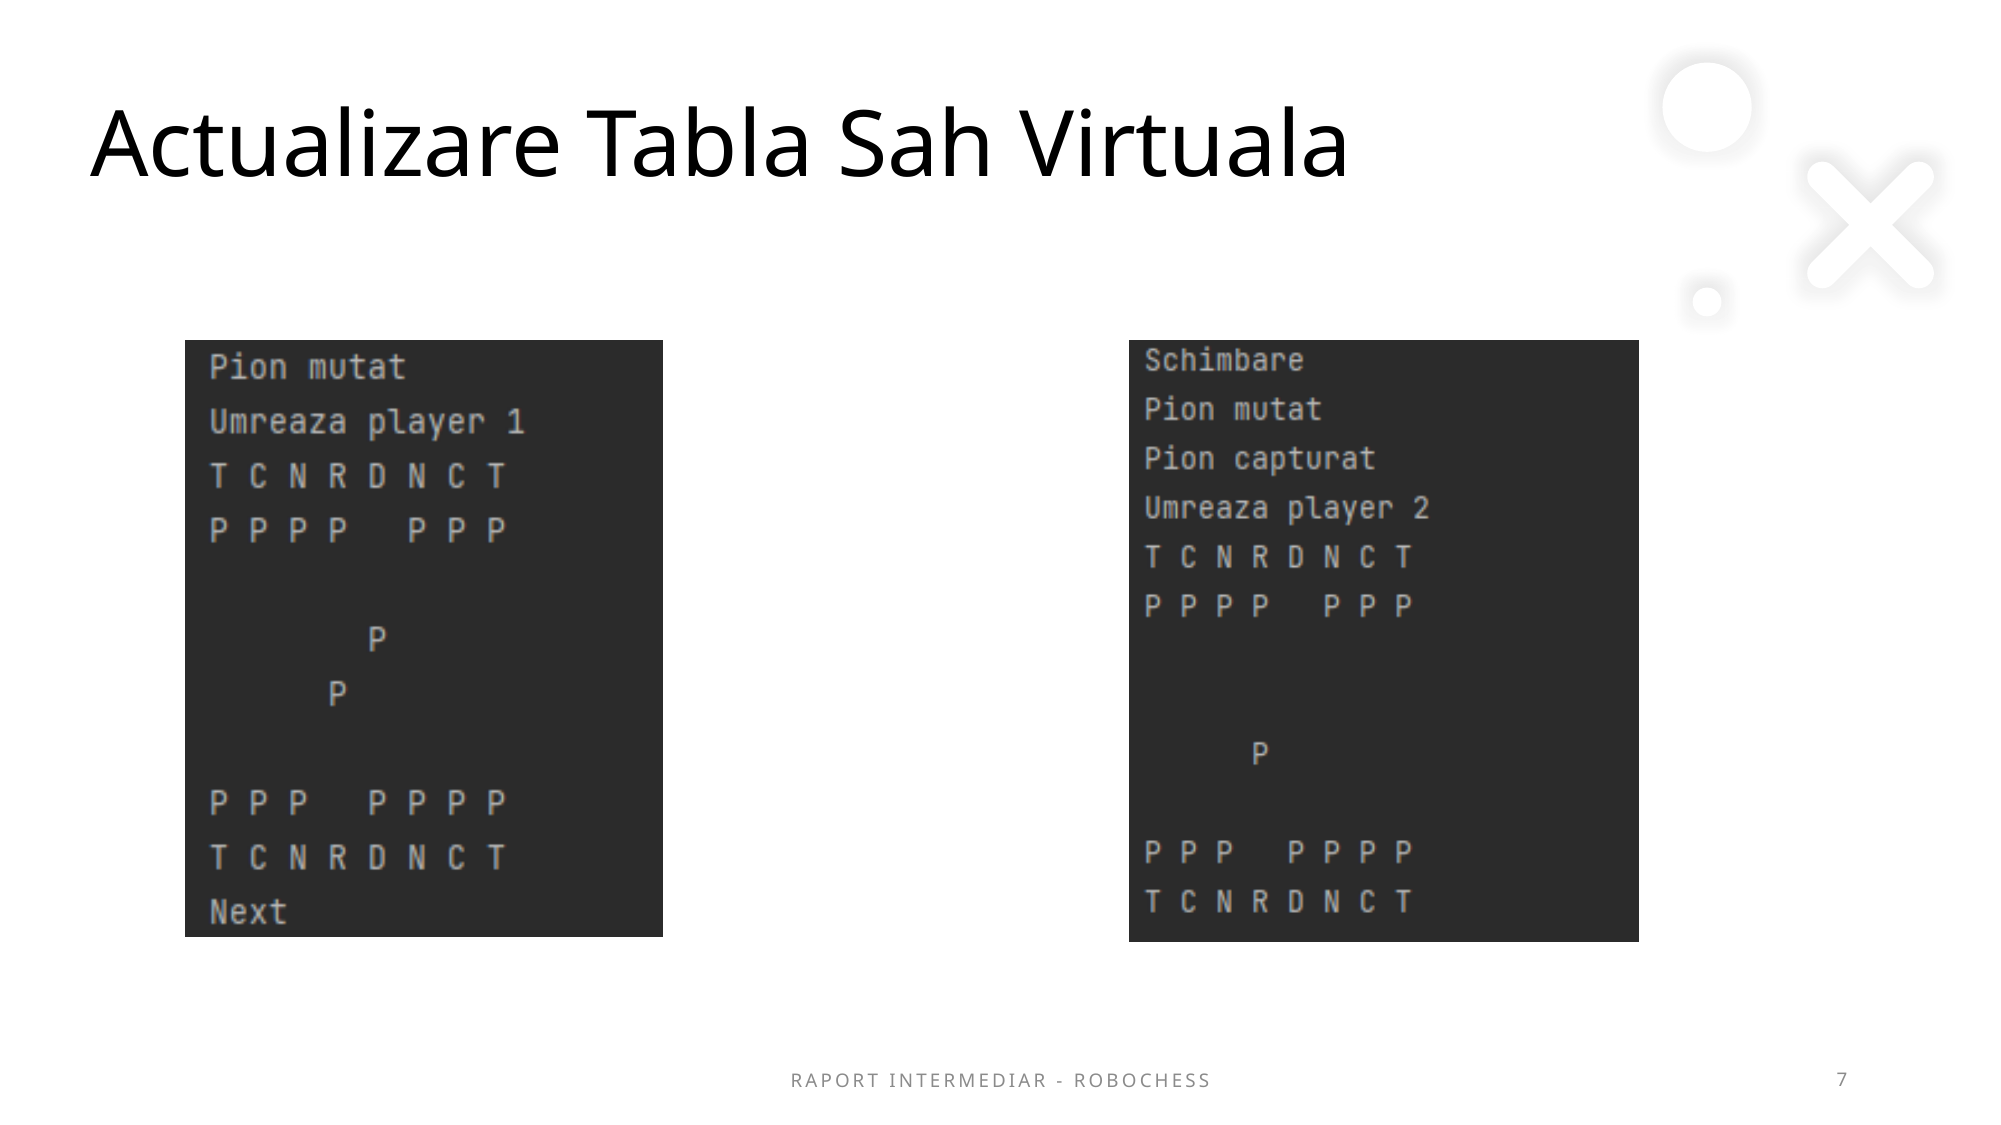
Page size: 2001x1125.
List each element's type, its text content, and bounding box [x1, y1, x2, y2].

picture [185, 340, 663, 937]
footer Raport Intermediar - RoboChess [662, 1050, 1338, 1110]
picture [1129, 340, 1639, 942]
title Actualizare Tabla Sah Virtuala [75, 89, 1919, 227]
slide_number 7 [1412, 1050, 1863, 1110]
